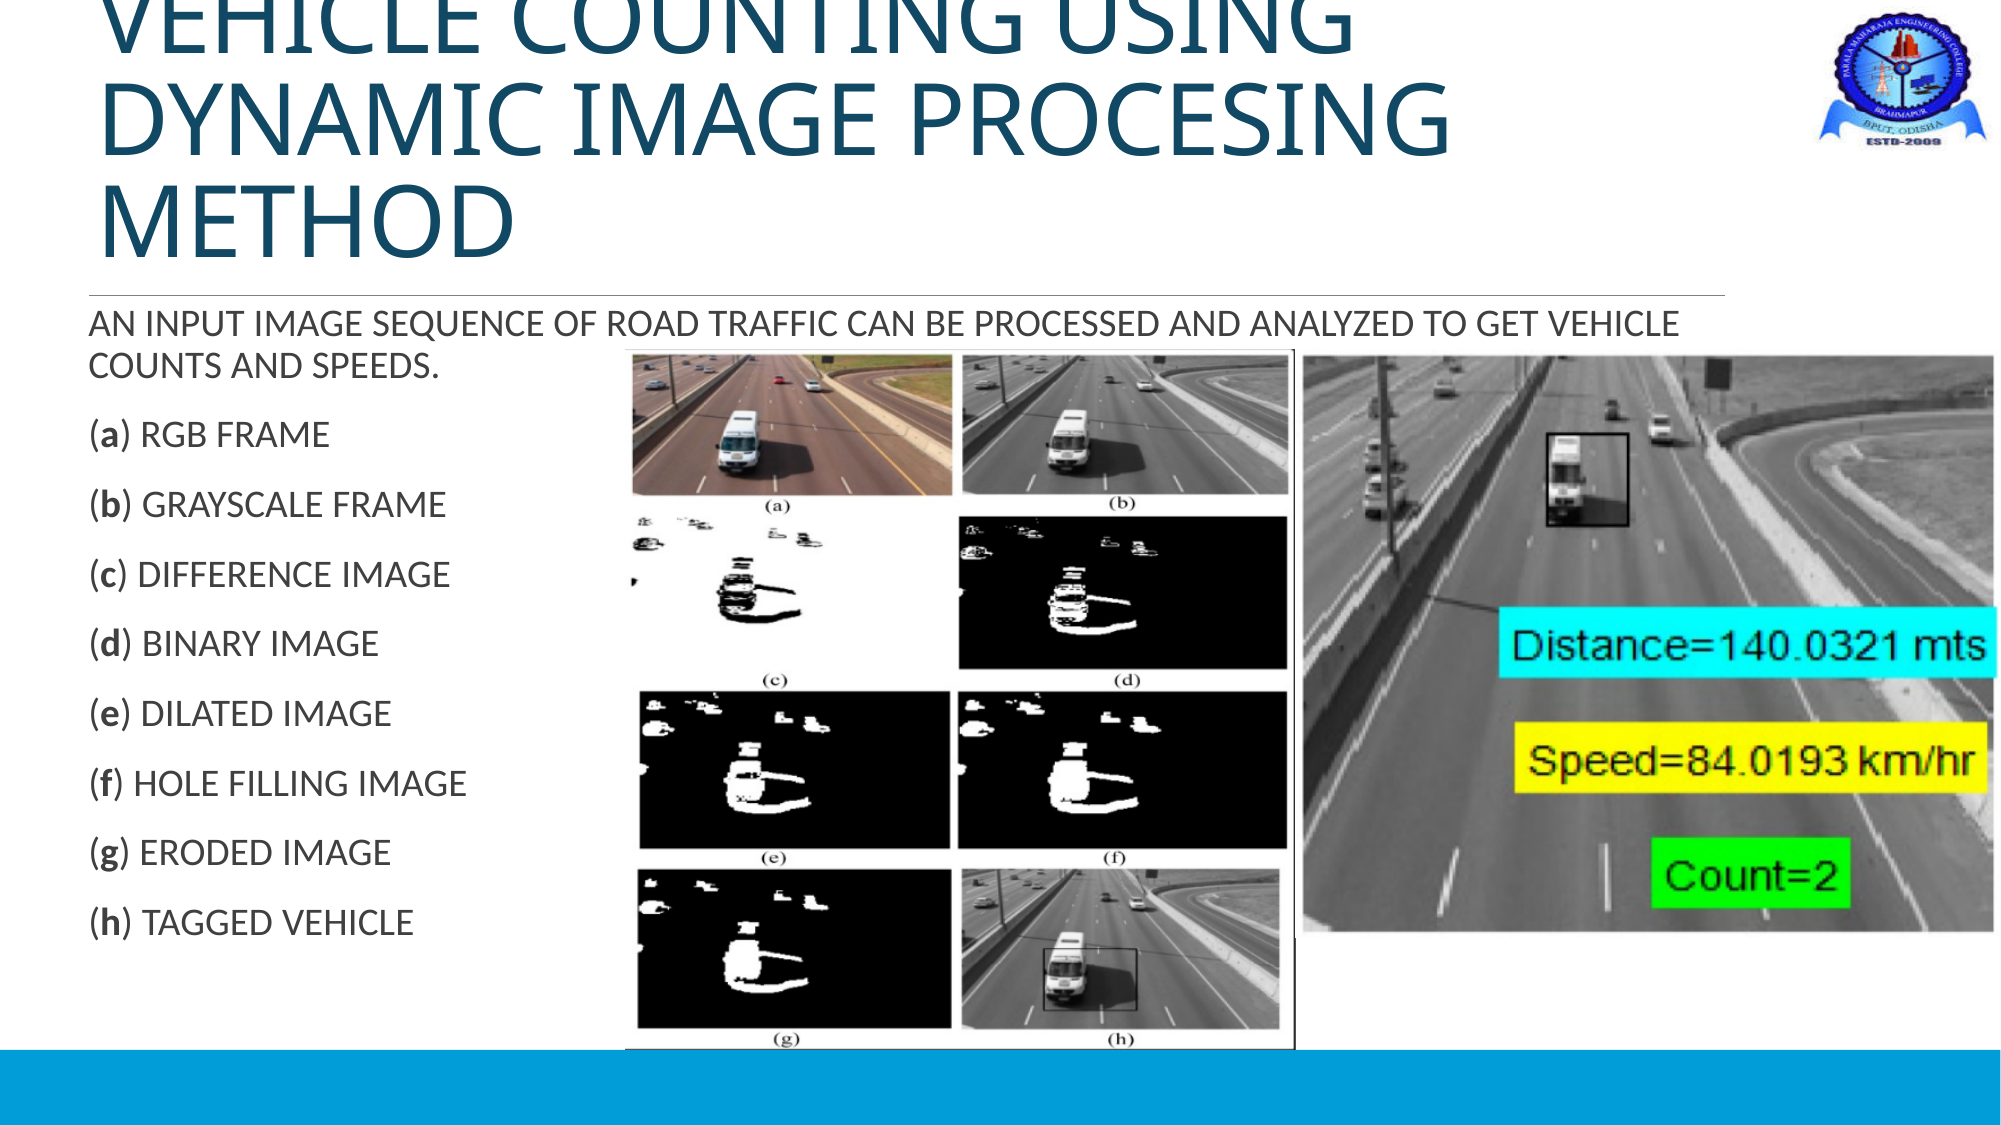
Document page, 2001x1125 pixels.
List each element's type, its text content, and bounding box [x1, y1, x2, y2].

list AN INPUT IMAGE SEQUENCE OF ROAD TRAFFIC CAN BE PROCESSED AND ANALYZED TO GET VEHICLE COUNTS AND SPEEDS. (a) RGB FRAME (b) GRAYSCALE FRAME (c) DIFFERENCE IMAGE (d) BINARY IMAGE (e) DILATED IMAGE (f) HOLE FILLING IMAGE (g) ERODED IMAGE (h) TAGGED VEHICLE [74, 294, 1725, 955]
title VEHICLE COUNTING USING DYNAMIC IMAGE PROCESING METHOD [81, 47, 1733, 286]
picture [624, 349, 2001, 1049]
picture [1807, 0, 2001, 151]
